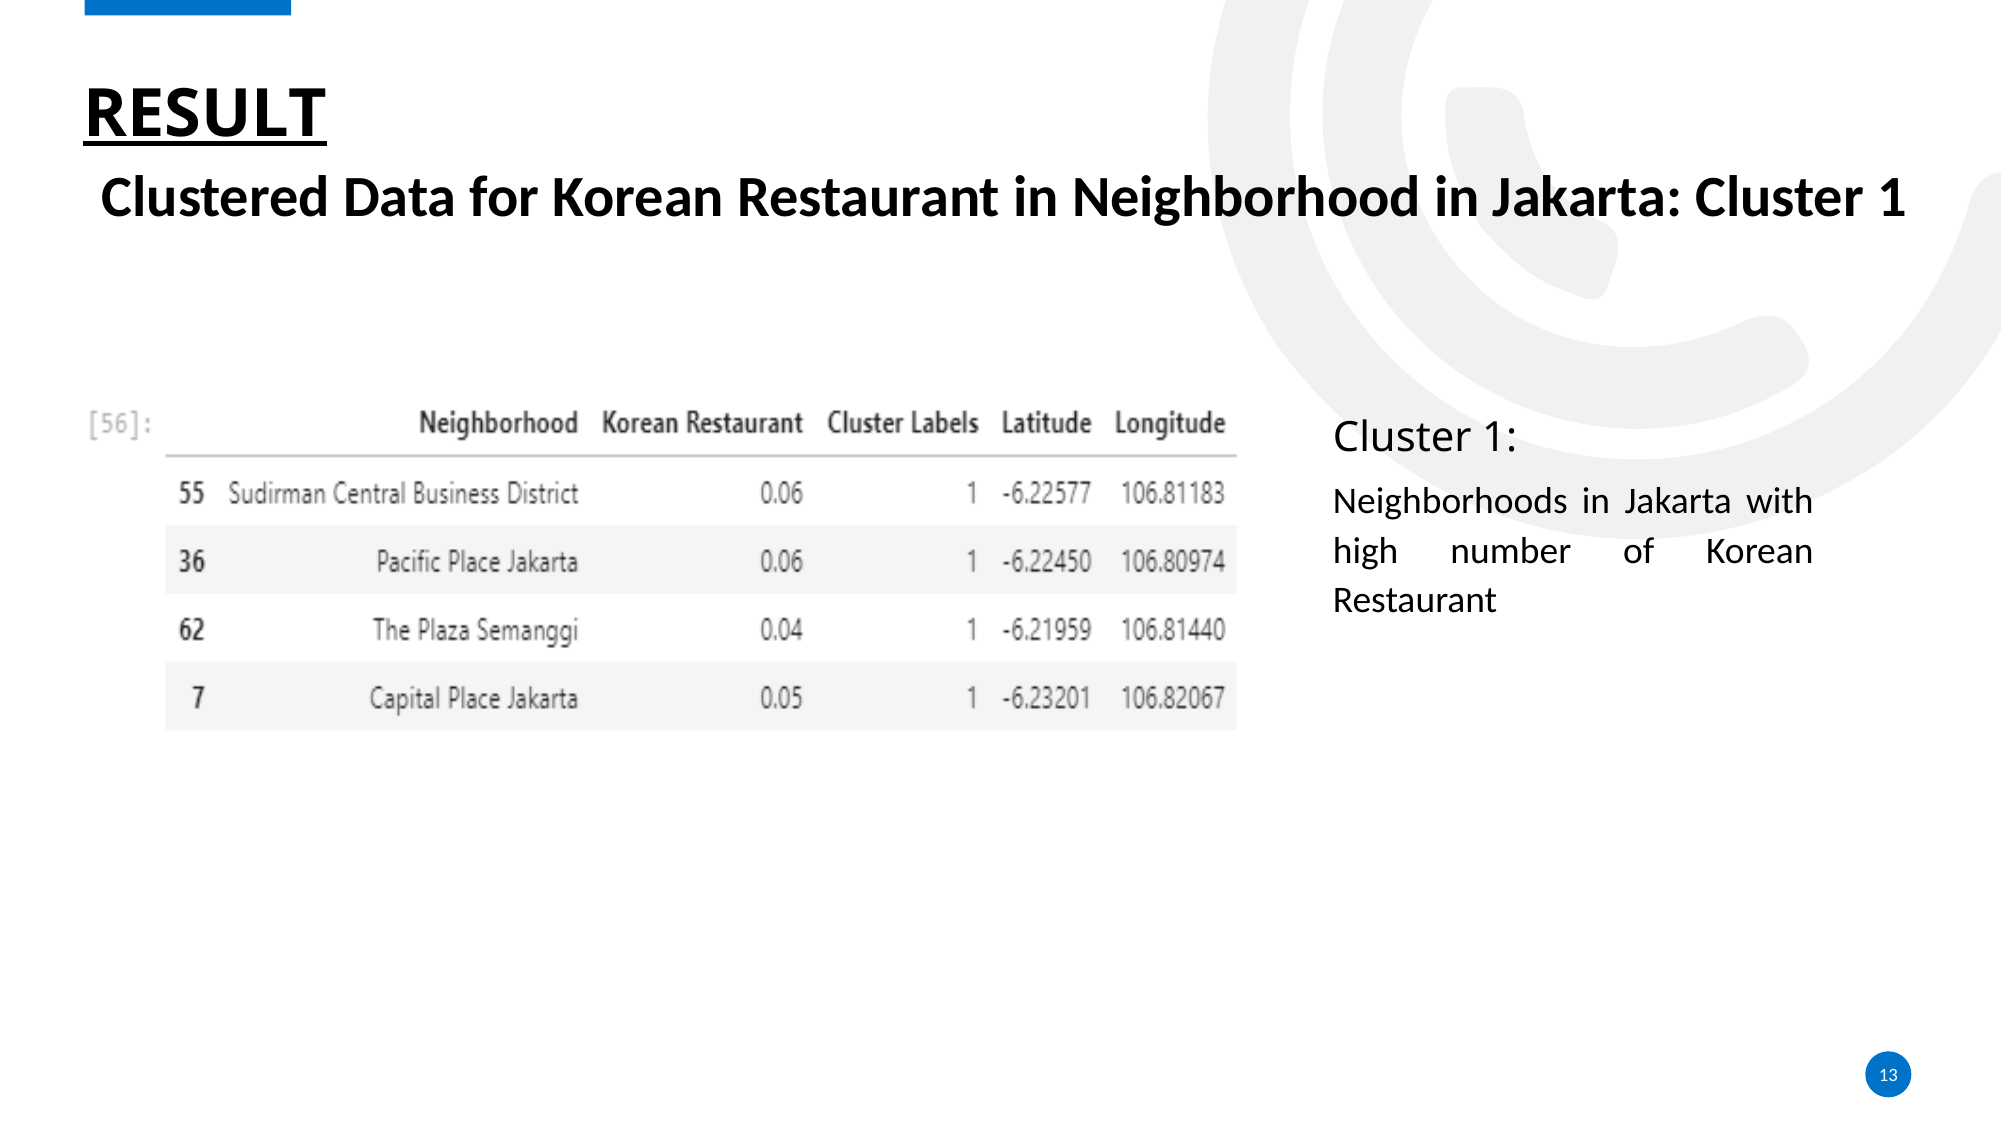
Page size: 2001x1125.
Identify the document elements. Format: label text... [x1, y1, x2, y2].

text_box Cluster 1: Neighborhoods in Jakarta with high number of Korean Restaurant [1318, 396, 1829, 628]
picture [83, 387, 1273, 770]
title RESULT [83, 0, 1913, 150]
slide_number 13 [1864, 1059, 1913, 1090]
text_box Clustered Data for Korean Restaurant in Neighborhood in Jakarta: Cluster 1 [12, 150, 1922, 236]
